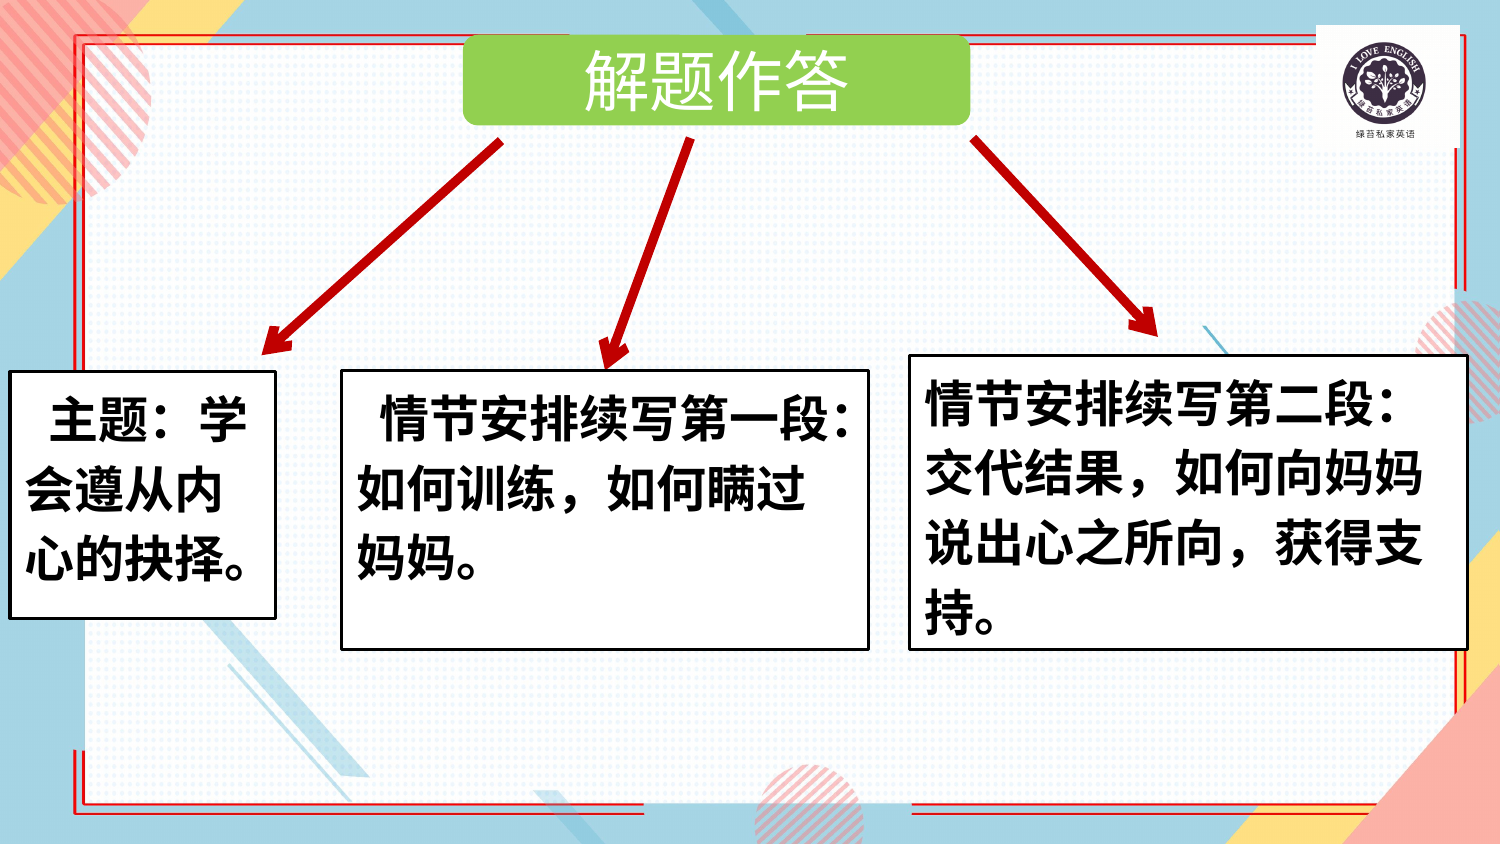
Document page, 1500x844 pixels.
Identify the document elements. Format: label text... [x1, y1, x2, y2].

text_box 解题作答 [462, 34, 971, 126]
picture [0, 0, 1500, 844]
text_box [261, 140, 502, 356]
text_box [972, 137, 1158, 337]
text_box 主题：学会遵从内心的抉择。 [10, 371, 276, 619]
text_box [605, 137, 691, 371]
text_box 情节安排续写第一段：如何训练，如何瞒过妈妈。 [341, 370, 869, 650]
text_box 情节安排续写第二段： 交代结果，如何向妈妈说出心之所向，获得支持。 [909, 355, 1468, 650]
